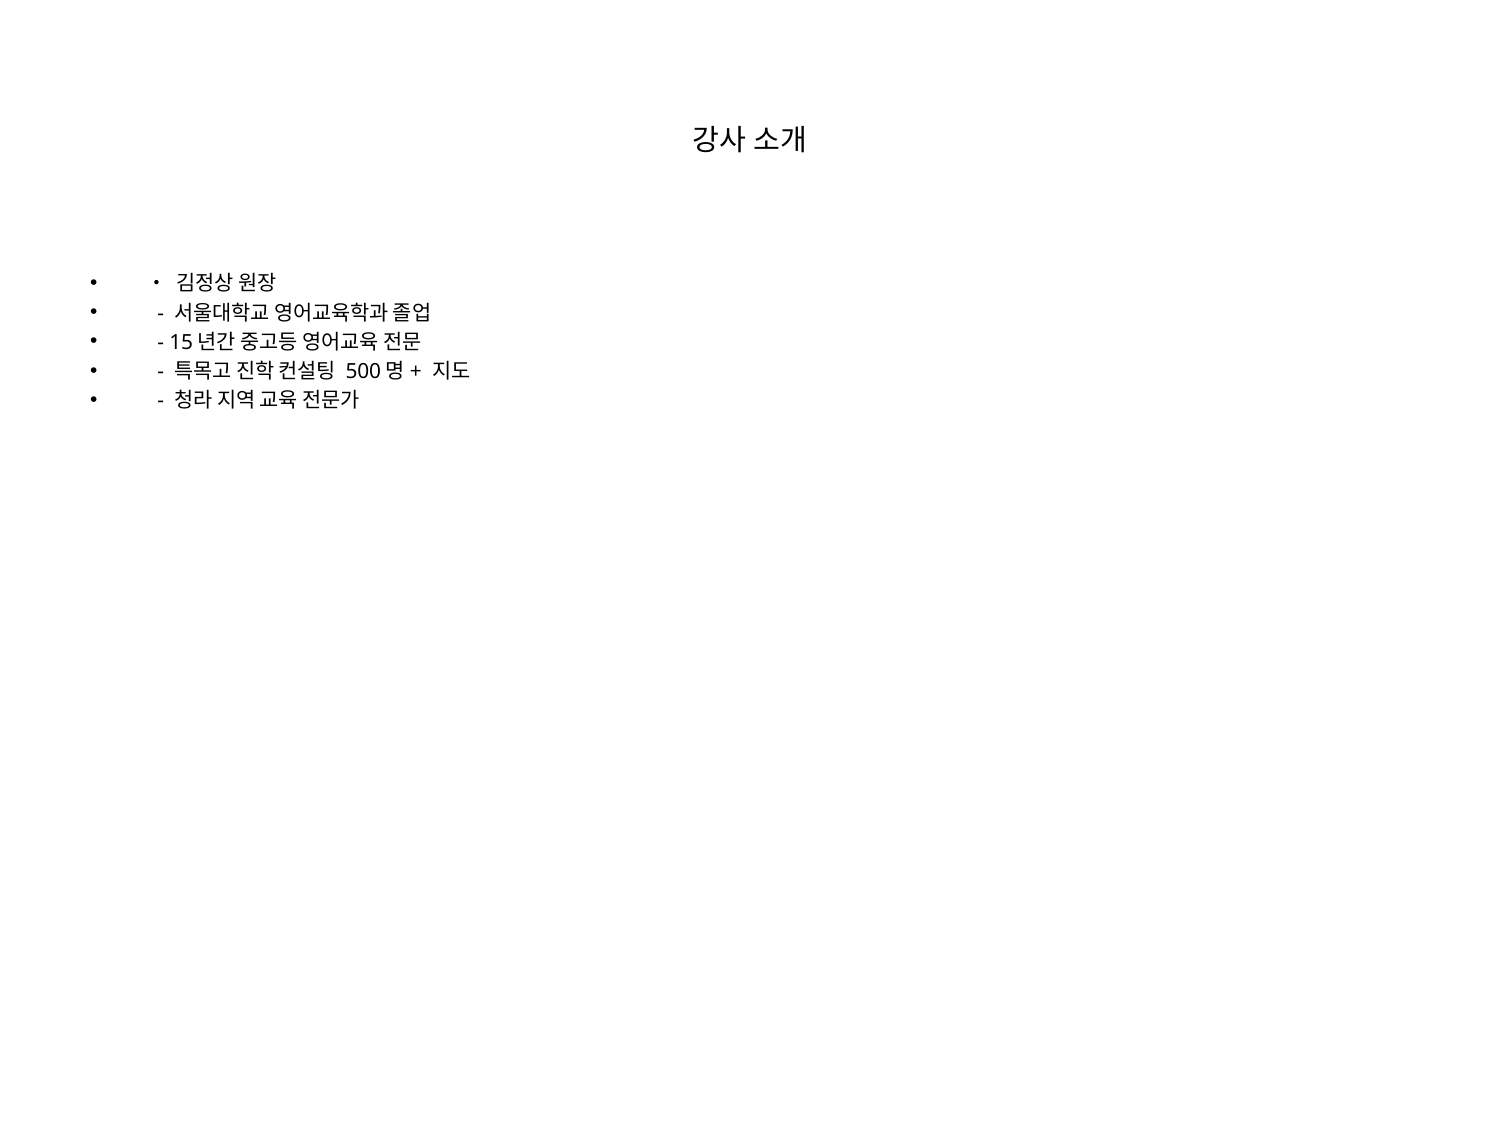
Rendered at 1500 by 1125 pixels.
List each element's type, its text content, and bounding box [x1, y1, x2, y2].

title 강사 소개 [75, 45, 1425, 233]
list • 김정상 원장 - 서울대학교 영어교육학과 졸업 - 15년간 중고등 영어교육 전문 - 특목고 진학 컨설팅 500명+ 지도 - 청라 지역 교육 전문가 [75, 262, 1425, 1005]
